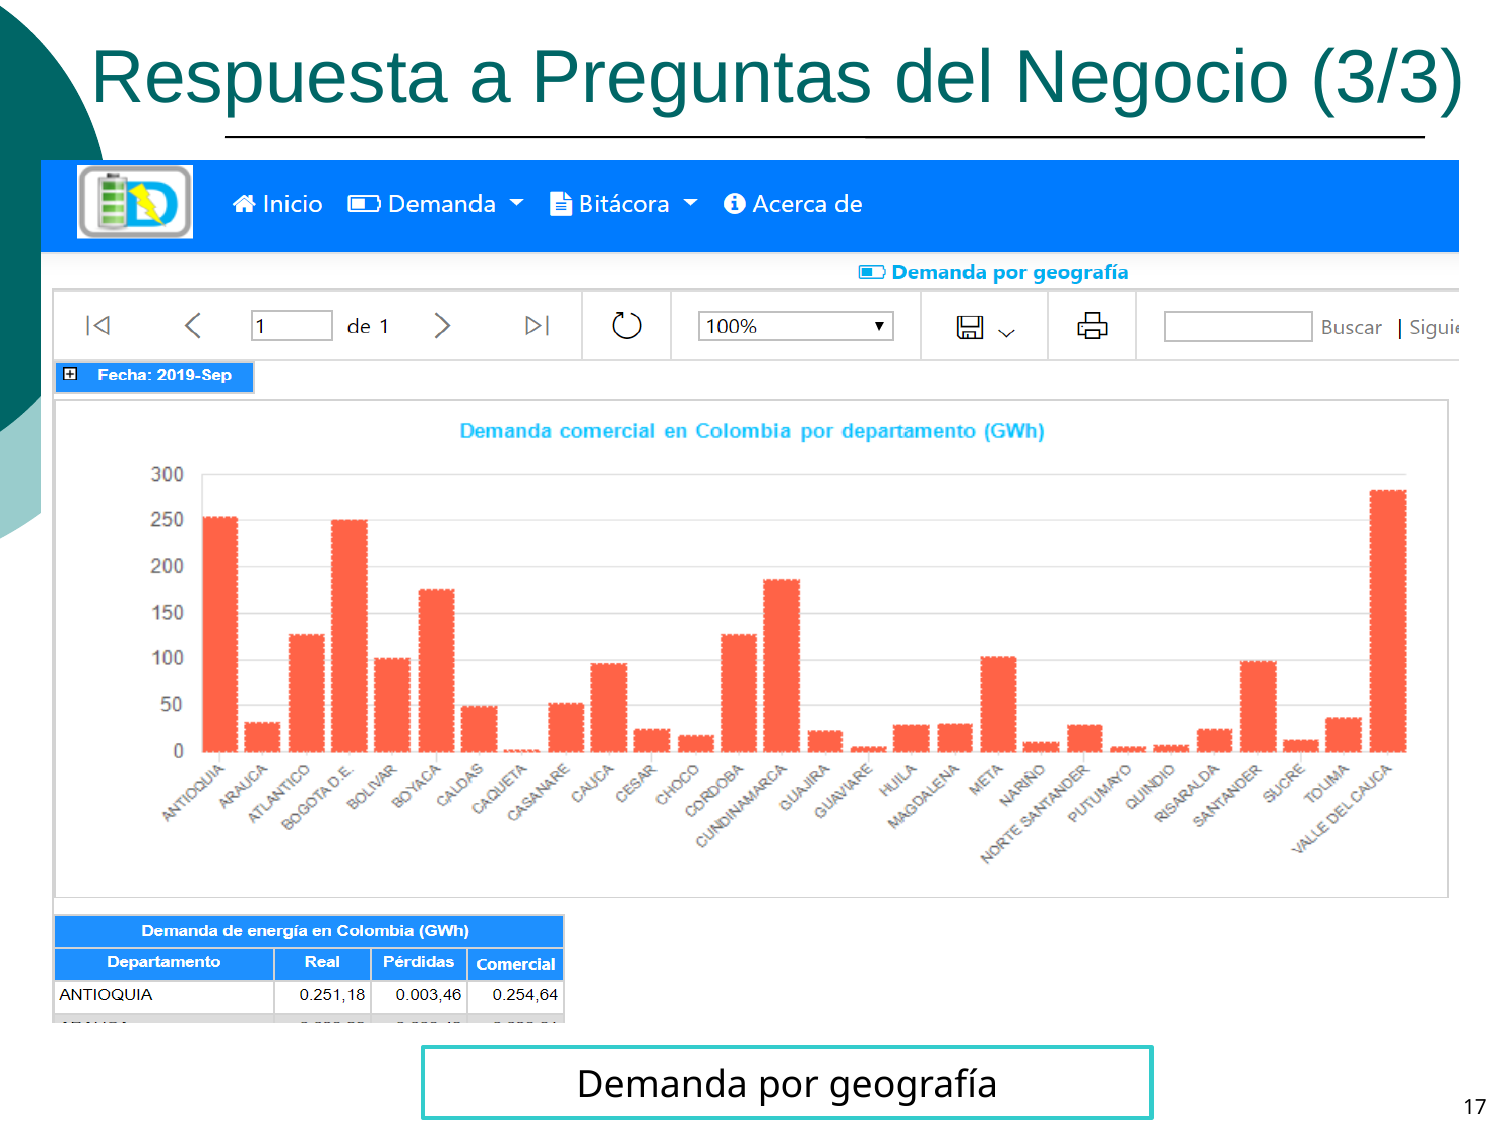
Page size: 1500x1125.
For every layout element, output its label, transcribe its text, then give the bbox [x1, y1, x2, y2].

title Respuesta a Preguntas del Negocio (3/3) [75, 9, 1500, 126]
slide_number 17 [1151, 1081, 1500, 1125]
text_box Demanda por geografía [421, 1045, 1154, 1120]
picture [41, 160, 1459, 1024]
